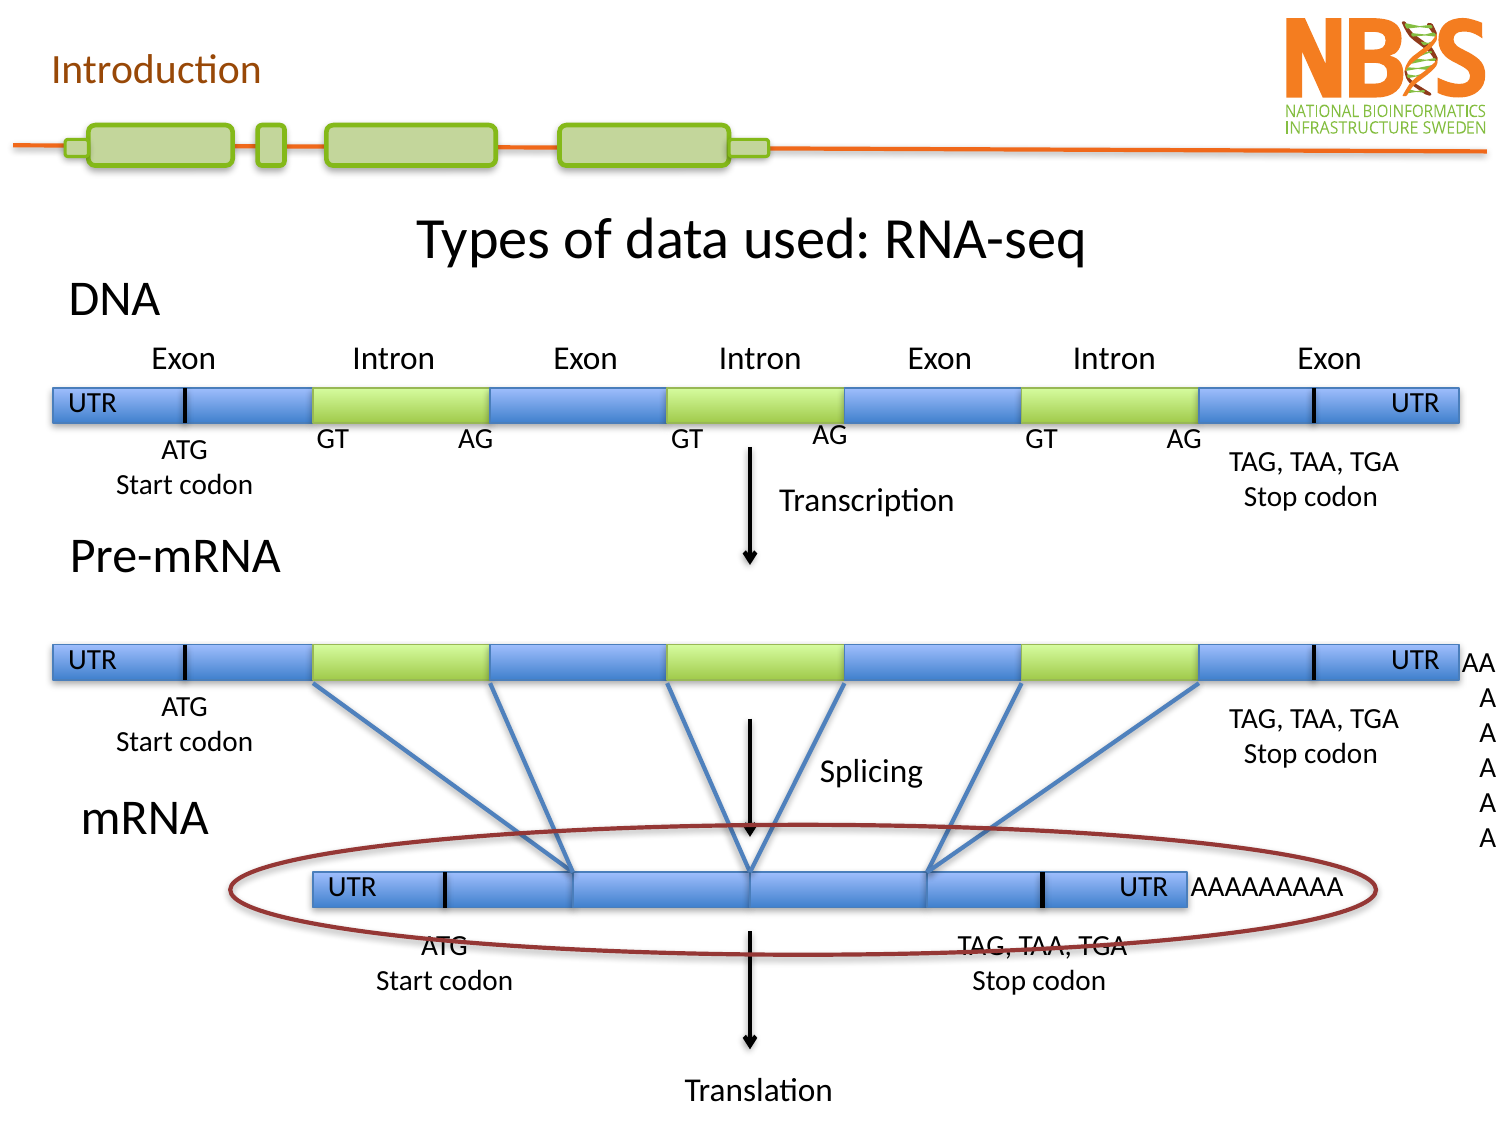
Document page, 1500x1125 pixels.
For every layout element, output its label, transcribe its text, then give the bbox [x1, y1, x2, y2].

text_box ATG Start codon [101, 680, 269, 765]
text_box [1316, 387, 1376, 424]
text_box TAG, TAA, TGA Stop codon [1214, 691, 1415, 777]
text_box [1198, 644, 1311, 681]
text_box [312, 644, 487, 681]
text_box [312, 682, 488, 873]
text_box AAAAA [1464, 671, 1500, 861]
text_box Transcription [764, 470, 970, 526]
text_box UTR [53, 376, 133, 426]
text_box GT [656, 411, 719, 462]
text_box Exon [136, 328, 232, 384]
text_box Exon [1282, 328, 1378, 384]
text_box UTR [1376, 632, 1456, 683]
text_box [133, 387, 183, 423]
text_box [666, 644, 842, 681]
text_box [844, 644, 1019, 681]
text_box AG [443, 411, 509, 462]
text_box Intron [703, 328, 817, 384]
text_box [133, 644, 182, 680]
text_box [187, 644, 310, 681]
text_box Intron [337, 328, 451, 384]
text_box [1021, 644, 1196, 681]
text_box [187, 387, 311, 424]
text_box UTR [53, 632, 133, 683]
text_box Translation [669, 1060, 849, 1116]
text_box [844, 387, 1020, 424]
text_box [749, 682, 845, 873]
text_box UTR [1376, 376, 1456, 426]
text_box [1021, 387, 1197, 424]
text_box Exon [892, 328, 988, 384]
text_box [489, 682, 574, 873]
text_box [1198, 387, 1312, 424]
text_box ATG Start codon [101, 423, 269, 508]
text_box ATG Start codon [361, 940, 529, 1004]
text_box Intron [1058, 328, 1171, 384]
text_box AG [797, 408, 863, 458]
text_box Types of data used: RNA-seq [76, 192, 1427, 288]
text_box [229, 824, 1377, 956]
text_box AG [1151, 411, 1217, 462]
text_box mRNA [65, 777, 225, 853]
text_box Pre-mRNA [55, 514, 296, 590]
text_box GT [301, 411, 365, 462]
text_box Splicing [849, 742, 920, 797]
text_box AA [1447, 636, 1500, 686]
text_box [666, 682, 748, 873]
text_box [489, 644, 664, 681]
text_box DNA [53, 257, 176, 333]
text_box AAAAAAAAA [1323, 860, 1359, 871]
text_box [489, 387, 665, 424]
text_box TAG, TAA, TGA Stop codon [1214, 434, 1415, 520]
text_box Exon [538, 328, 633, 384]
text_box [666, 387, 843, 424]
text_box Introduction [36, 34, 277, 100]
text_box [1456, 387, 1460, 424]
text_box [926, 682, 1200, 873]
text_box [312, 387, 488, 424]
text_box GT [1010, 411, 1073, 462]
text_box TAG, TAA, TGA Stop codon [942, 951, 1143, 1004]
text_box [1316, 644, 1376, 681]
